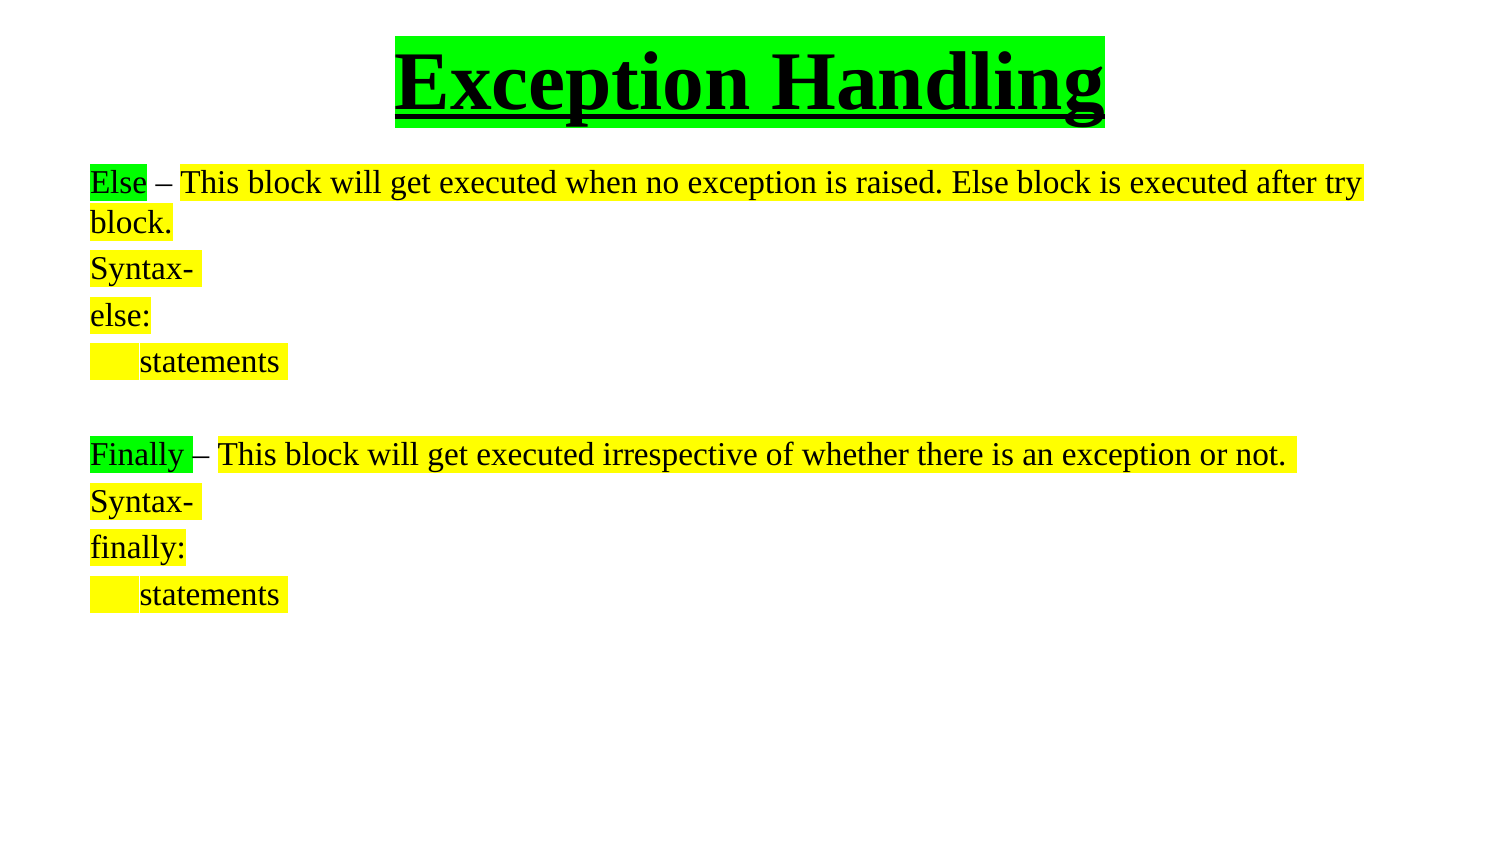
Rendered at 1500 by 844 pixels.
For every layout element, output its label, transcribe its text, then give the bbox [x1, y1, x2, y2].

title Exception Handling [75, 6, 1425, 147]
list Else – This block will get executed when no exception is raised. Else block is executed after try block. Syntax- else: statements Finally – This block will get executed irrespective of whether there is an exception or not. Syntax- finally: statements [75, 152, 1425, 797]
